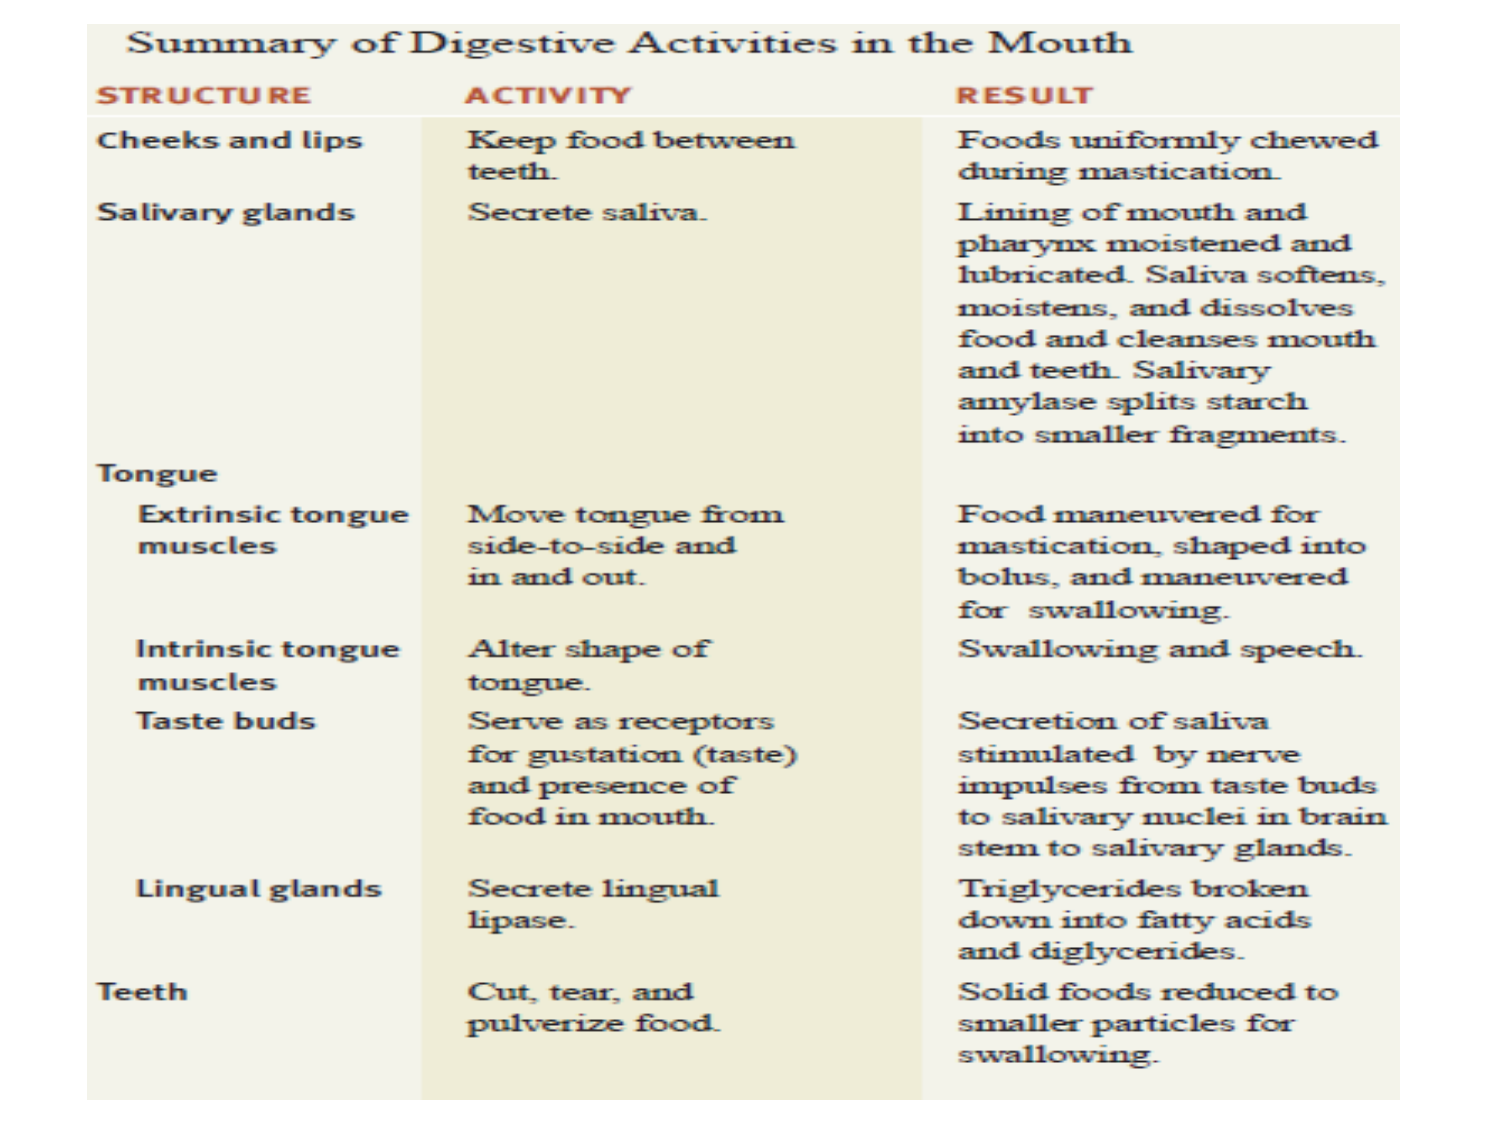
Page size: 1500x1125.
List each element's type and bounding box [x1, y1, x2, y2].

list [87, 24, 1401, 1101]
